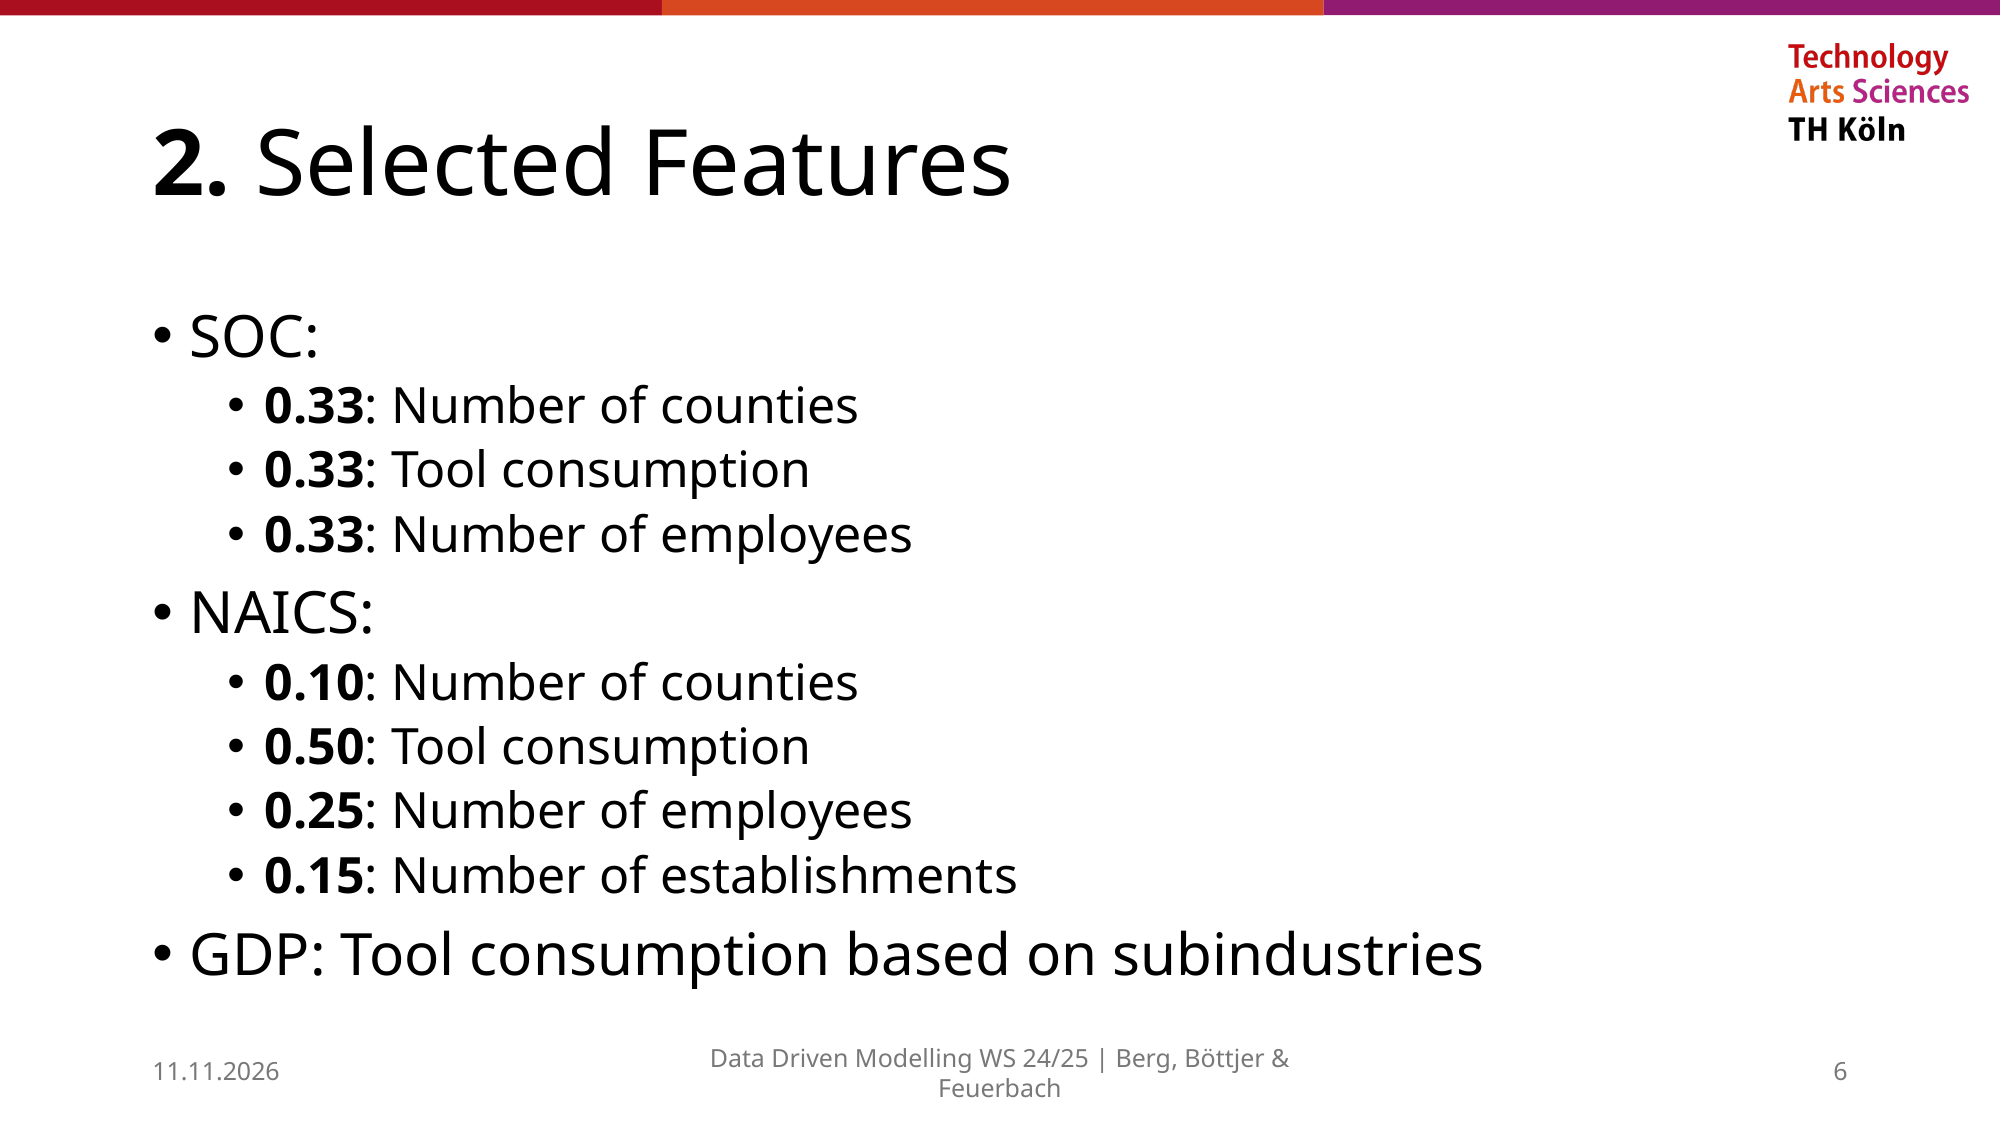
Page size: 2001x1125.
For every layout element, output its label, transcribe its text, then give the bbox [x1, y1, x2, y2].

list SOC: 0.33: Number of counties 0.33: Tool consumption 0.33: Number of employees NAICS: 0.10: Number of counties 0.50: Tool consumption 0.25: Number of employees 0.15: Number of establishments GDP: Tool consumption based on subindustries [137, 299, 1863, 1014]
picture [1787, 43, 1969, 142]
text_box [0, 0, 2000, 16]
slide_number 6 [1412, 1042, 1863, 1103]
title 2. Selected Features [137, 56, 1863, 275]
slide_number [137, 1042, 588, 1103]
footer Data Driven Modelling WS 24/25 | Berg, Böttjer & Feuerbach [662, 1042, 1338, 1103]
